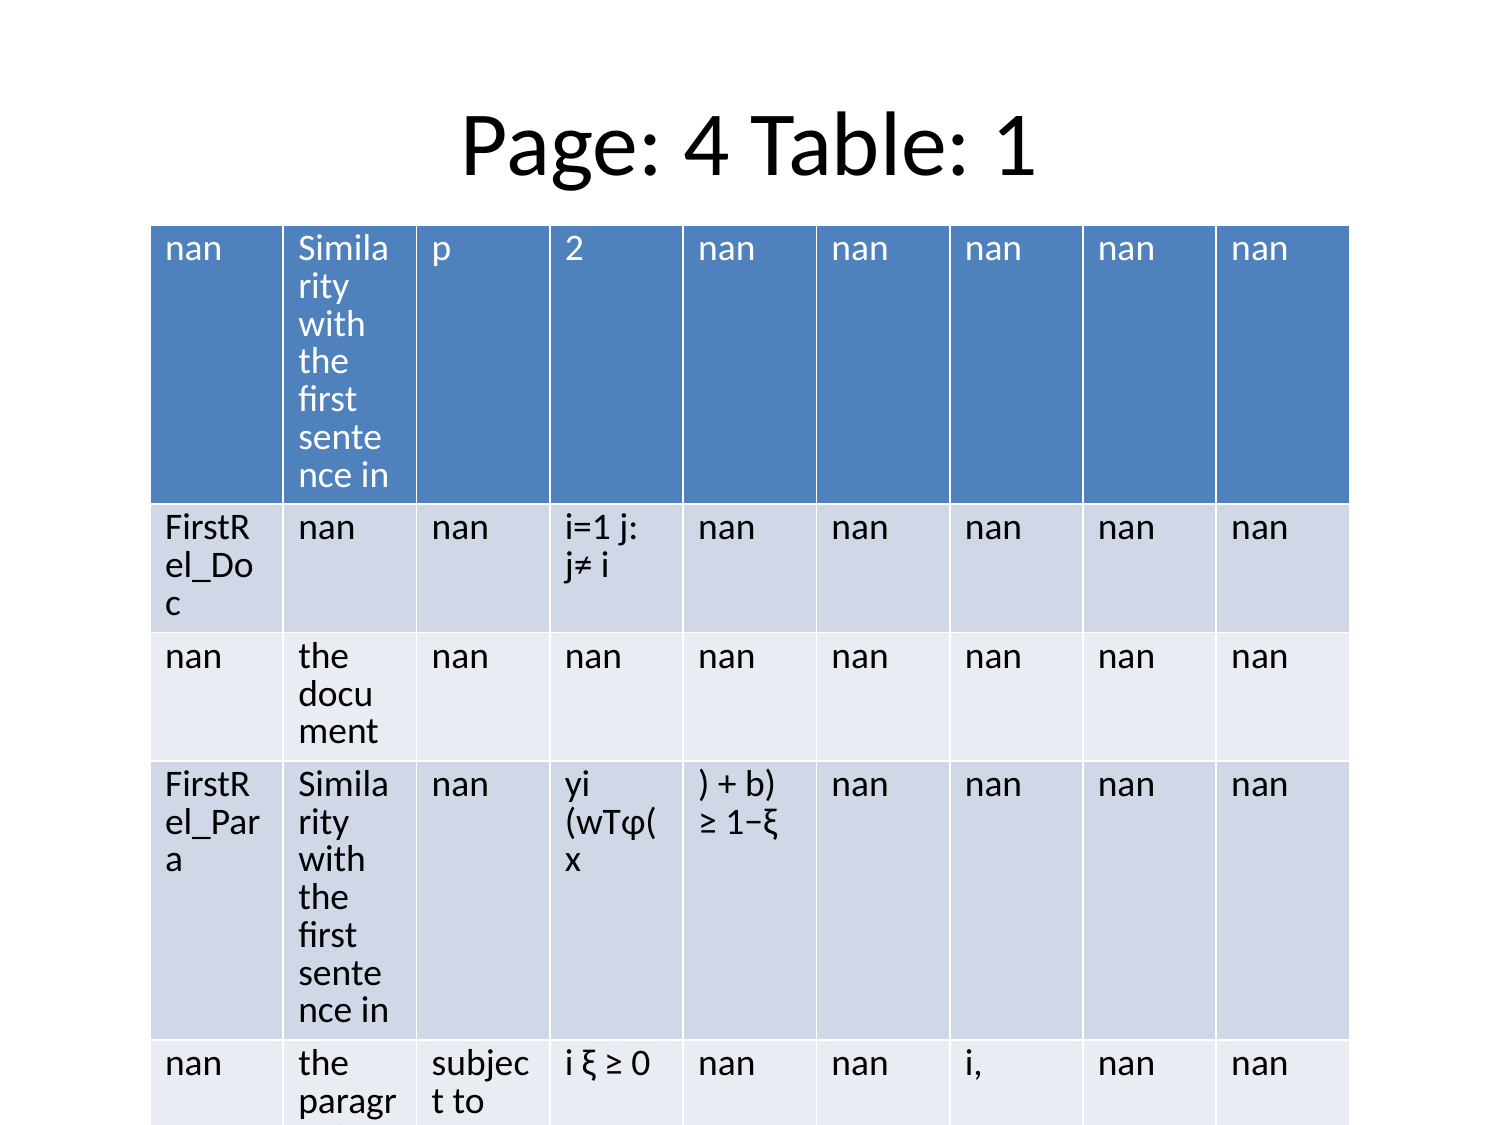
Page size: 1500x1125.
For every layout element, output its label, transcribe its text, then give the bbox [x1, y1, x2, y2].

table_cell i=1 j: j≠ i [551, 505, 682, 632]
table_cell nan [817, 762, 949, 1039]
title Page: 4 Table: 1 [75, 45, 1425, 233]
table_cell FirstRel_Doc [151, 505, 282, 632]
table_cell the paragraph [284, 1041, 416, 1125]
table_header 2 [551, 226, 682, 503]
table_cell nan [1084, 762, 1215, 1039]
table_cell nan [417, 505, 549, 632]
table_header Similarity with the first sentence in [284, 226, 416, 503]
table_header nan [151, 226, 282, 503]
table_cell nan [1084, 633, 1215, 760]
table_cell nan [417, 762, 549, 1039]
table_cell nan [1217, 633, 1349, 760]
table_cell nan [817, 505, 949, 632]
table_cell nan [951, 633, 1082, 760]
table_cell subject to [417, 1041, 549, 1125]
table_header nan [684, 226, 816, 503]
table_cell nan [151, 1041, 282, 1125]
table_cell nan [817, 1041, 949, 1125]
table_cell i ξ ≥ 0 [551, 1041, 682, 1125]
table_header nan [1217, 226, 1349, 503]
table_cell nan [684, 633, 816, 760]
table_cell nan [1084, 505, 1215, 632]
table_cell FirstRel_Para [151, 762, 282, 1039]
table_cell nan [284, 505, 416, 632]
table_cell nan [1084, 1041, 1215, 1125]
table_cell nan [684, 1041, 816, 1125]
table_header nan [817, 226, 949, 503]
table_header p [417, 226, 549, 503]
table_cell nan [551, 633, 682, 760]
table_cell nan [684, 505, 816, 632]
table_cell i, [951, 1041, 1082, 1125]
table_cell nan [1217, 1041, 1349, 1125]
table_cell Similarity with the first sentence in [284, 762, 416, 1039]
table_cell nan [1217, 505, 1349, 632]
table_cell nan [951, 762, 1082, 1039]
table_cell nan [417, 633, 549, 760]
table_cell the document [284, 633, 416, 760]
table_cell nan [151, 633, 282, 760]
table_header nan [1084, 226, 1215, 503]
table_header nan [951, 226, 1082, 503]
table_cell nan [951, 505, 1082, 632]
table_cell nan [1217, 762, 1349, 1039]
table_cell yi (wTφ(x [551, 762, 682, 1039]
table_cell ) + b) ≥ 1−ξ [684, 762, 816, 1039]
table_cell nan [817, 633, 949, 760]
